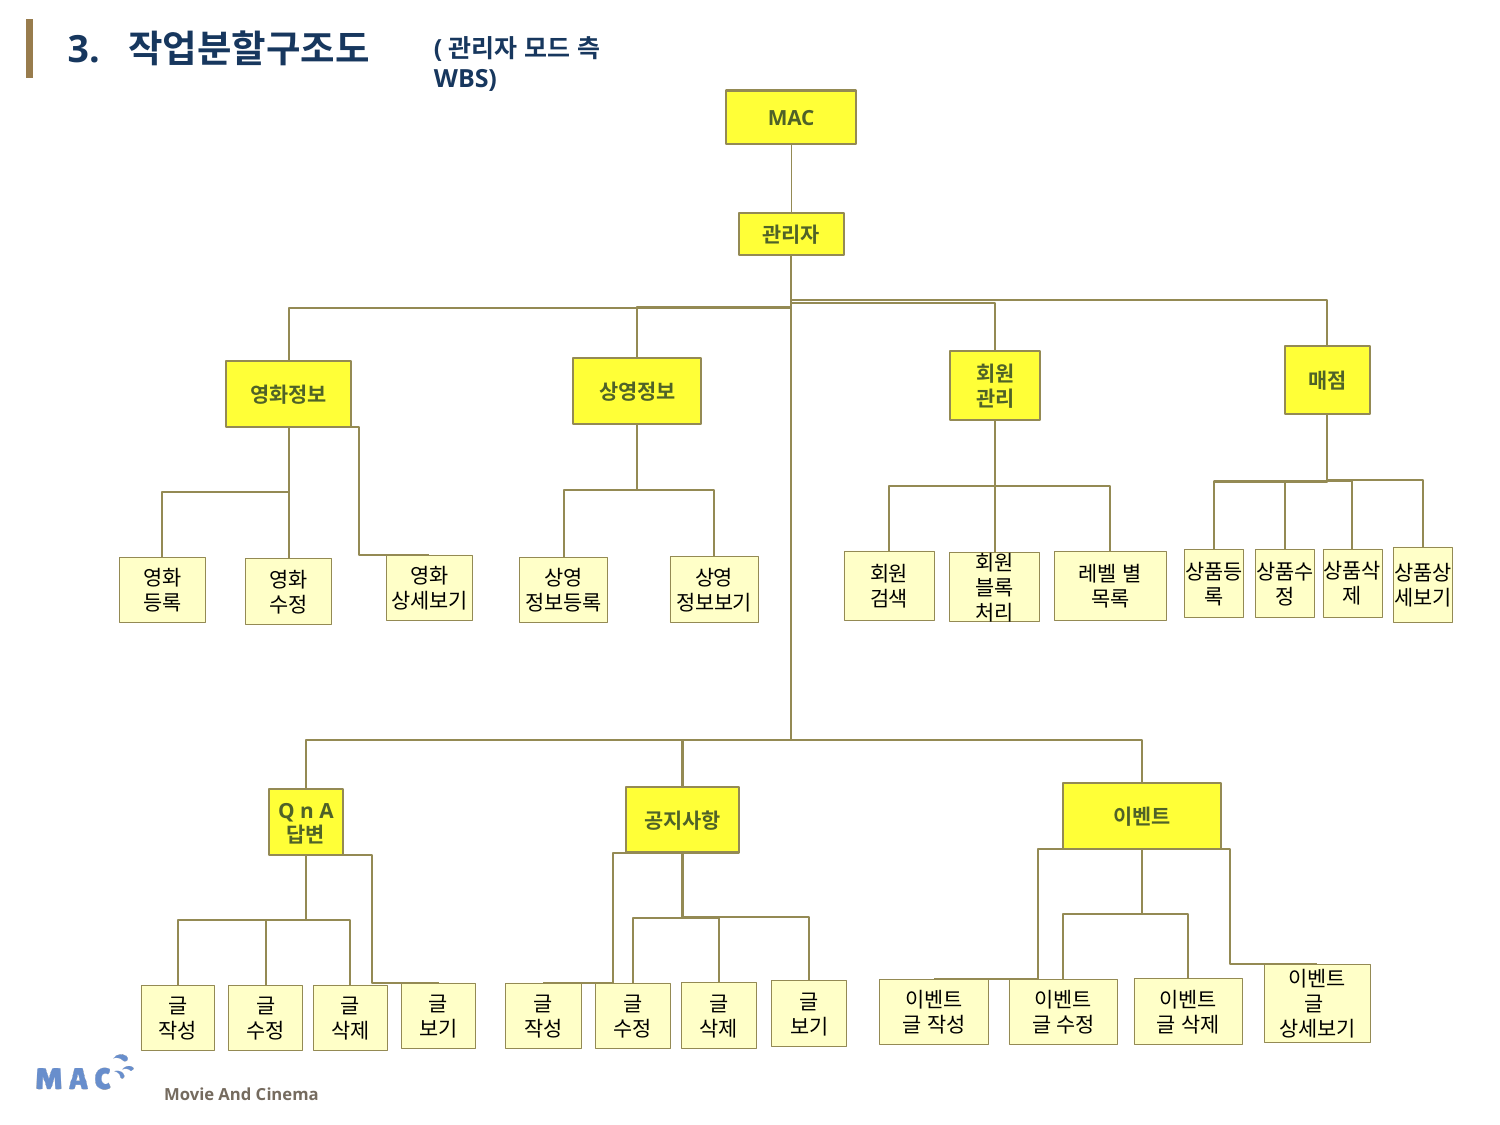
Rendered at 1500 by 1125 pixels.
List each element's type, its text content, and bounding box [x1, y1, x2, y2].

text_box (관리자 모드 측 WBS) [419, 25, 691, 88]
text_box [119, 90, 1454, 1051]
picture [31, 1016, 139, 1124]
text_box 3. 작업분할구조도 [53, 17, 535, 78]
